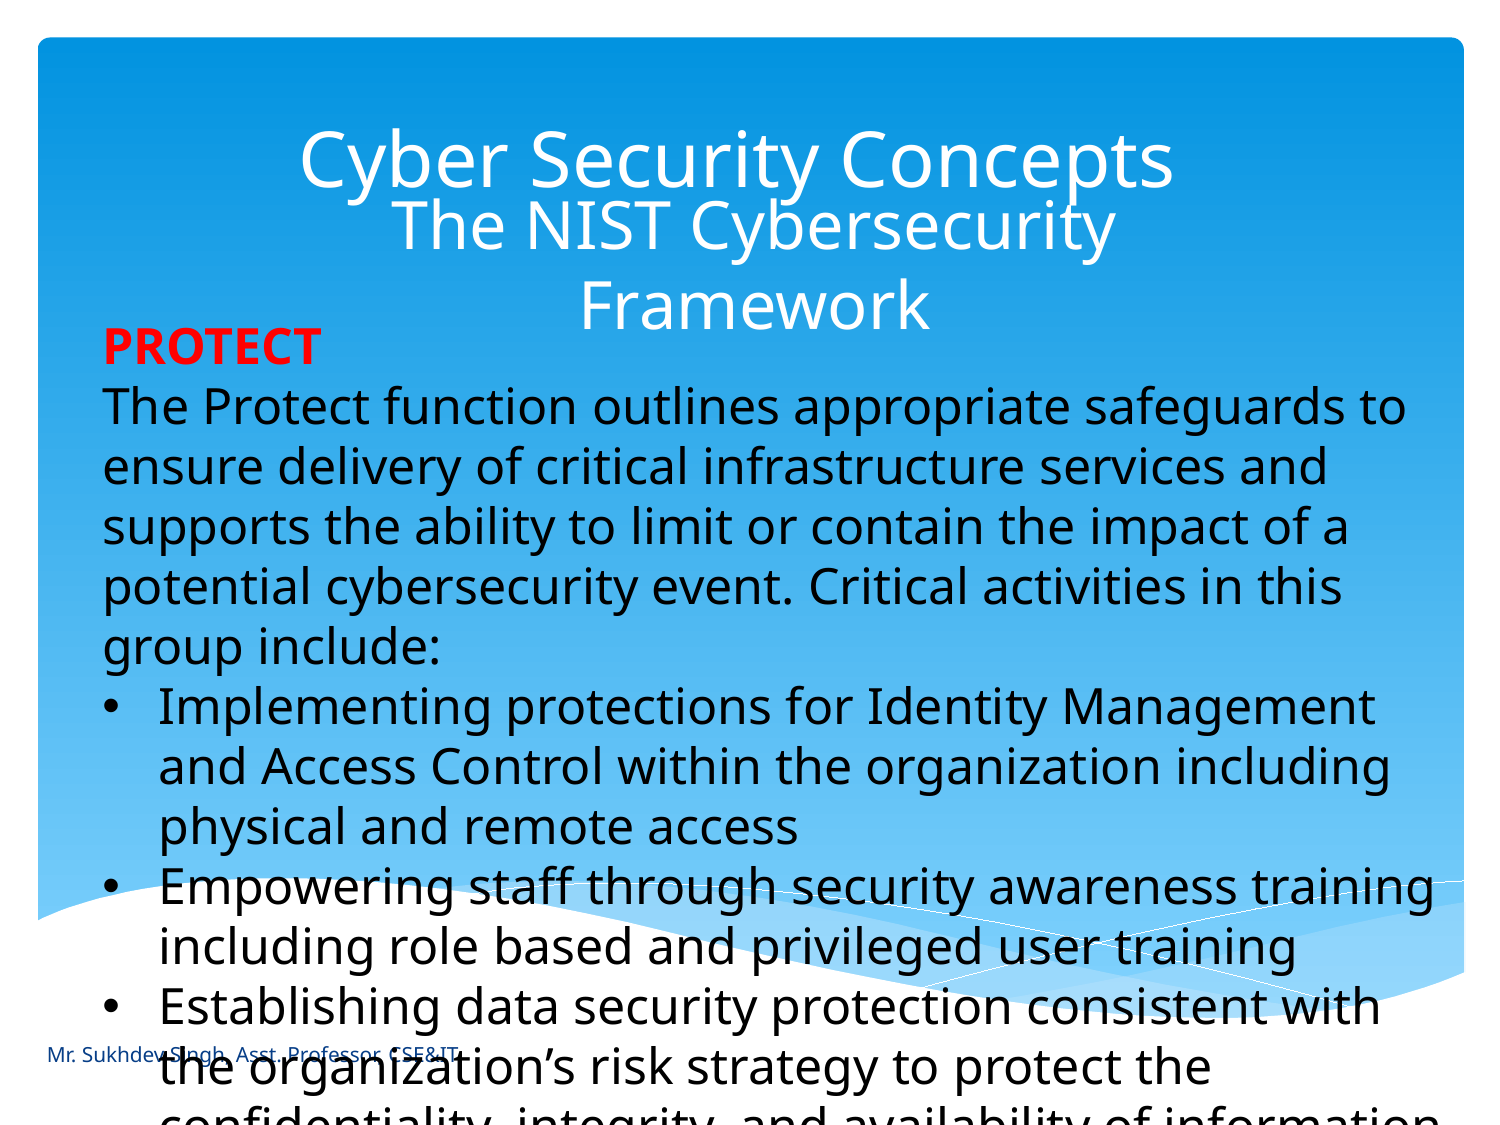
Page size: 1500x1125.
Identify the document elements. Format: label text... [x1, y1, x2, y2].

title Cyber Security Concepts [99, 99, 1375, 288]
subtitle The NIST Cybersecurity Framework [229, 174, 1280, 275]
text_box PROTECT The Protect function outlines appropriate safeguards to ensure delivery of critical infrastructure services and supports the ability to limit or contain the impact of a potential cybersecurity event. Critical activities in this group include: Implementing protections for Identity Management and Access Control within the organization including physical and remote access Empowering staff through security awareness training including role based and privileged user training Establishing data security protection consistent with the organization’s risk strategy to protect the confidentiality, integrity, and availability of information [87, 307, 1463, 1125]
footer Mr. Sukhdev Singh, Asst. Professor, CSE&IT [31, 1025, 653, 1086]
